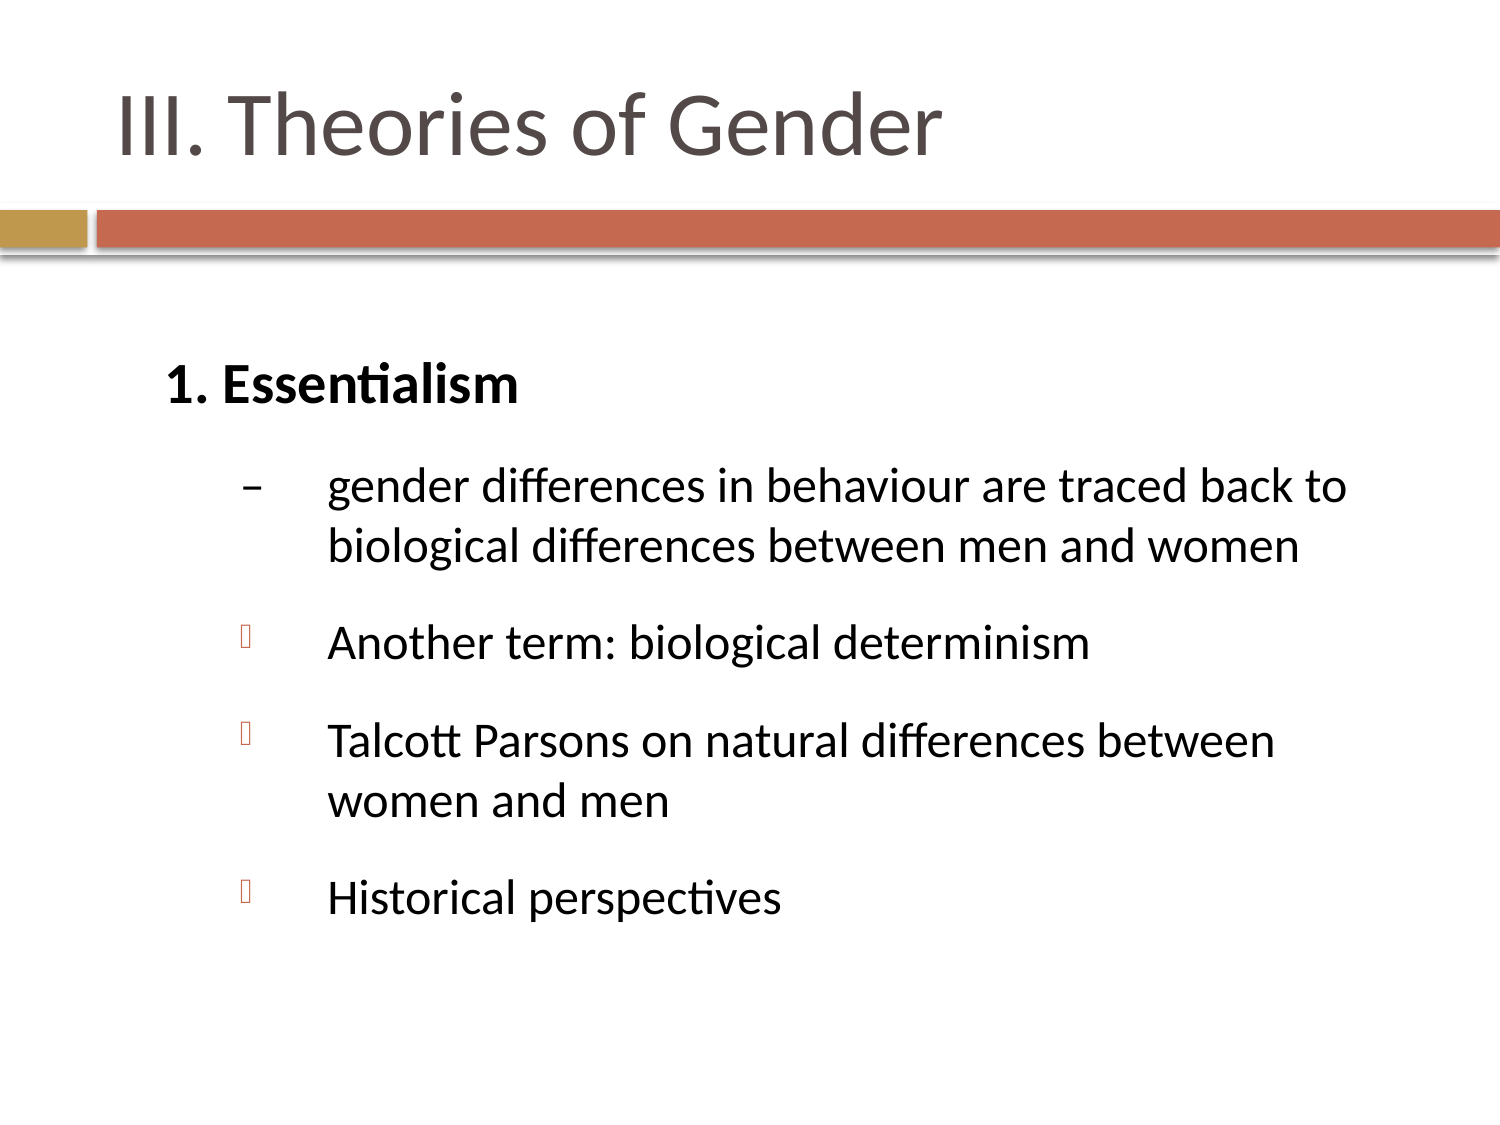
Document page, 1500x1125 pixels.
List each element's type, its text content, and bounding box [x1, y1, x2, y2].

list 1. Essentialism – gender differences in behaviour are traced back to biological differences between men and women Another term: biological determinism Talcott Parsons on natural differences between women and men Historical perspectives [150, 337, 1425, 1125]
title III. Theories of Gender [100, 37, 1438, 200]
